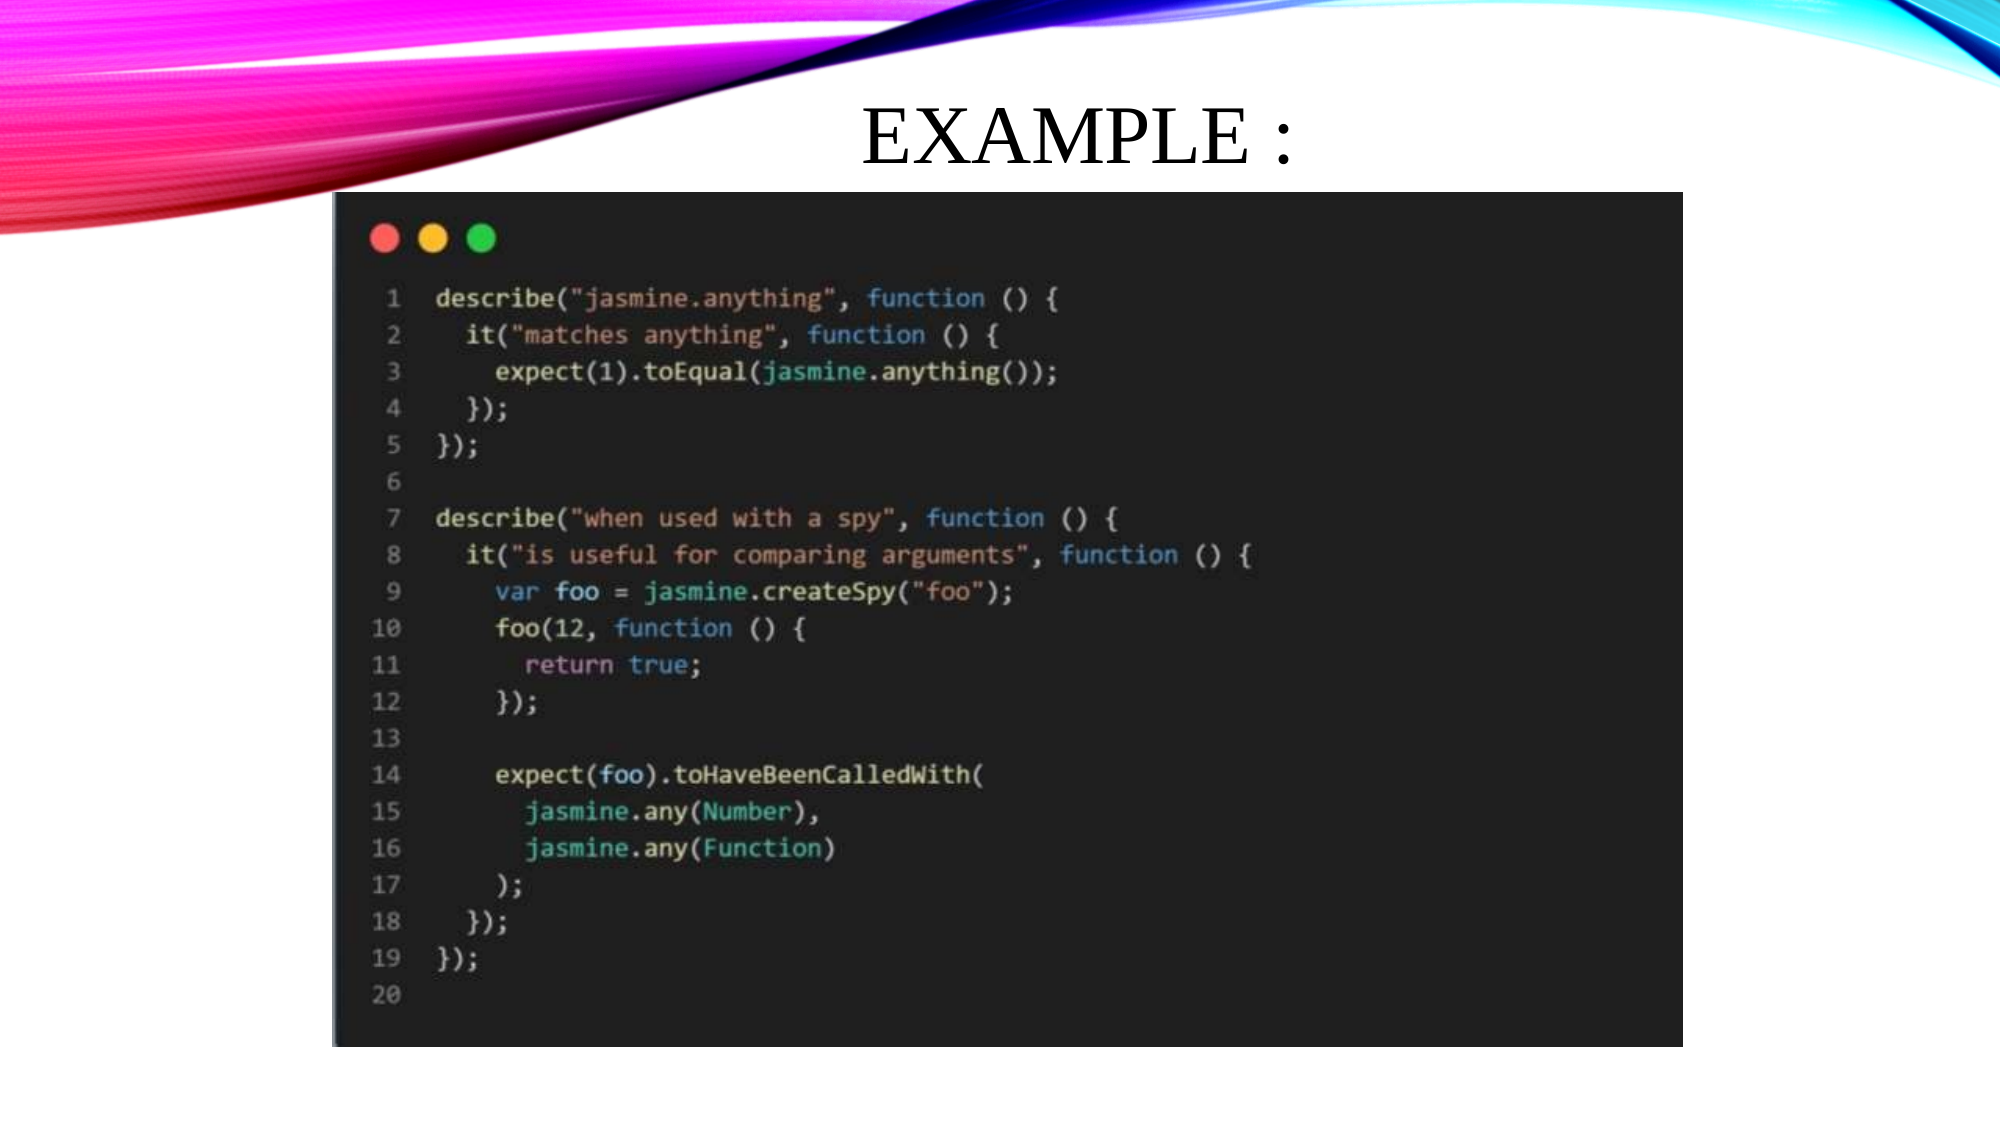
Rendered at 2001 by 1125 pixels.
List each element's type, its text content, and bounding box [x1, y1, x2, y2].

picture [1890, 0, 2000, 75]
picture [0, 0, 2000, 1048]
picture [1910, 0, 2000, 45]
title Example : [637, 34, 1296, 192]
